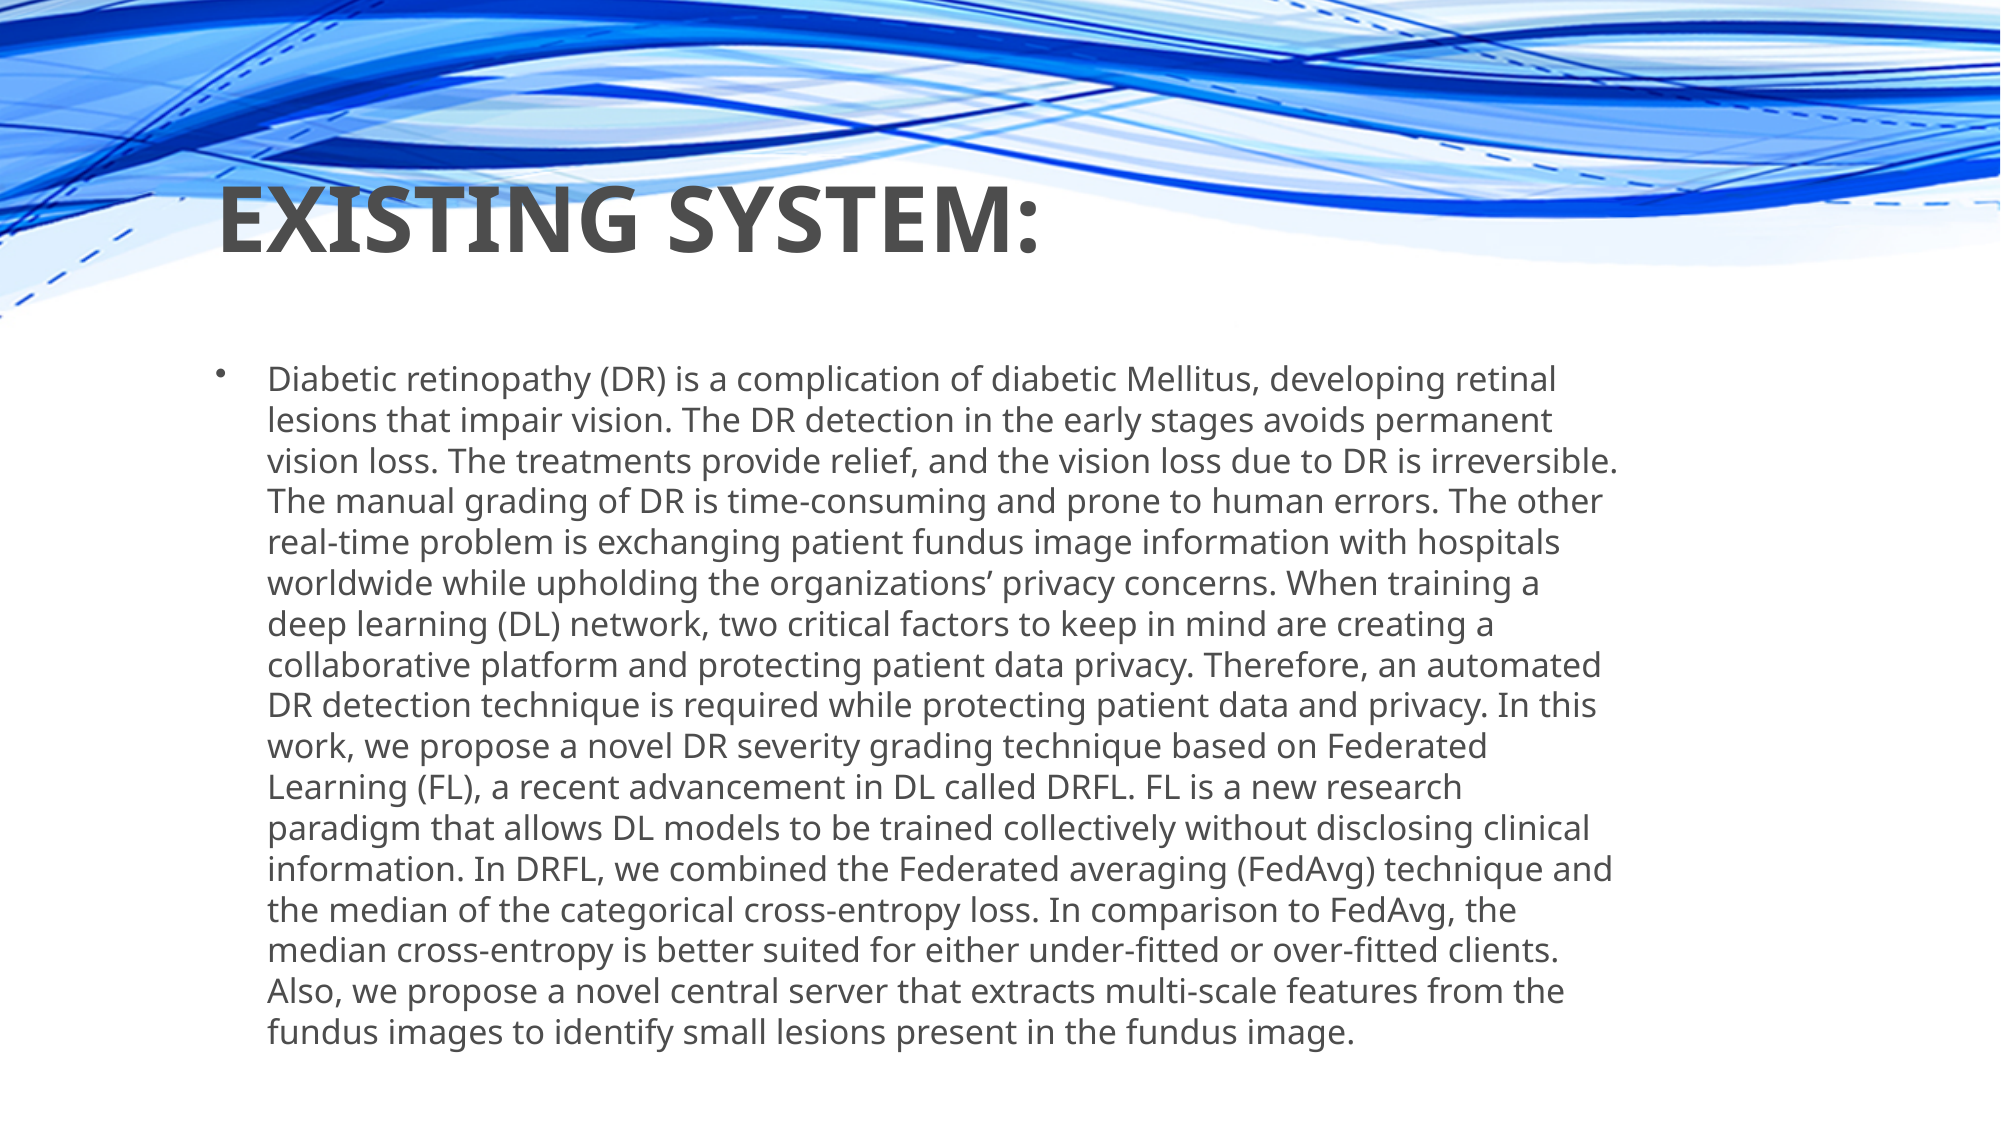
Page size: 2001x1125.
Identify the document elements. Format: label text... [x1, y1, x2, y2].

picture [0, 0, 2001, 1125]
list Diabetic retinopathy (DR) is a complication of diabetic Mellitus, developing retinal lesions that impair vision. The DR detection in the early stages avoids permanent vision loss. The treatments provide relief, and the vision loss due to DR is irreversible. The manual grading of DR is time-consuming and prone to human errors. The other real-time problem is exchanging patient fundus image information with hospitals worldwide while upholding the organizations’ privacy concerns. When training a deep learning (DL) network, two critical factors to keep in mind are creating a collaborative platform and protecting patient data privacy. Therefore, an automated DR detection technique is required while protecting patient data and privacy. In this work, we propose a novel DR severity grading technique based on Federated Learning (FL), a recent advancement in DL called DRFL. FL is a new research paradigm that allows DL models to be trained collectively without disclosing clinical information. In DRFL, we combined the Federated averaging (FedAvg) technique and the median of the categorical cross-entropy loss. In comparison to FedAvg, the median cross-entropy is better suited for either under-fitted or over-fitted clients. Also, we propose a novel central server that extracts multi-scale features from the fundus images to identify small lesions present in the fundus image. [200, 350, 1638, 1110]
title EXISTING SYSTEM: [200, 212, 1800, 330]
